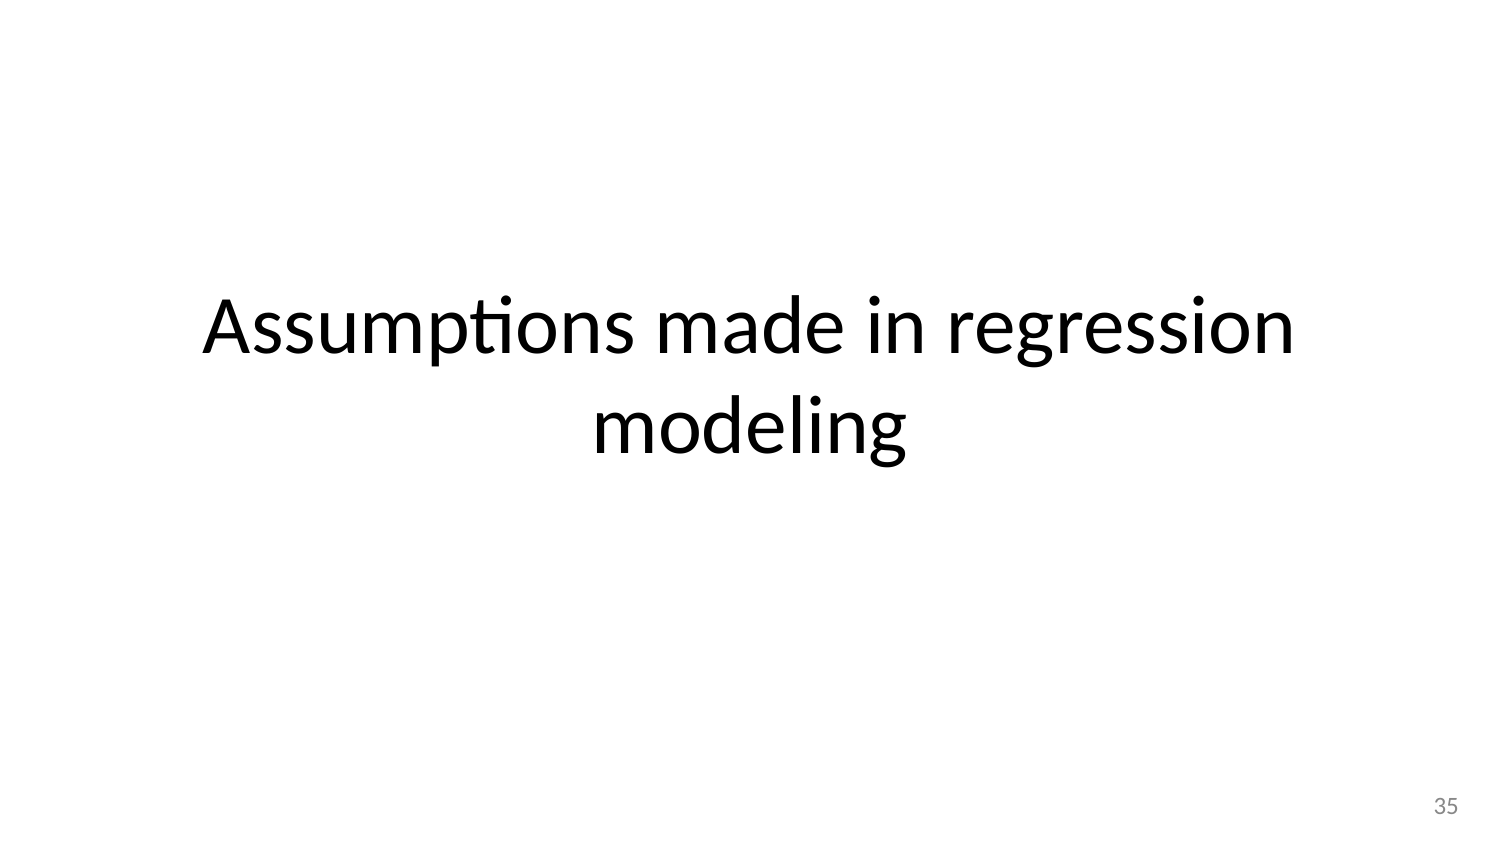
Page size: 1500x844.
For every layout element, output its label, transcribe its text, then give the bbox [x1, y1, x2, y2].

slide_number ‹#› [1123, 782, 1474, 827]
title Assumptions made in regression modeling [75, 300, 1425, 441]
